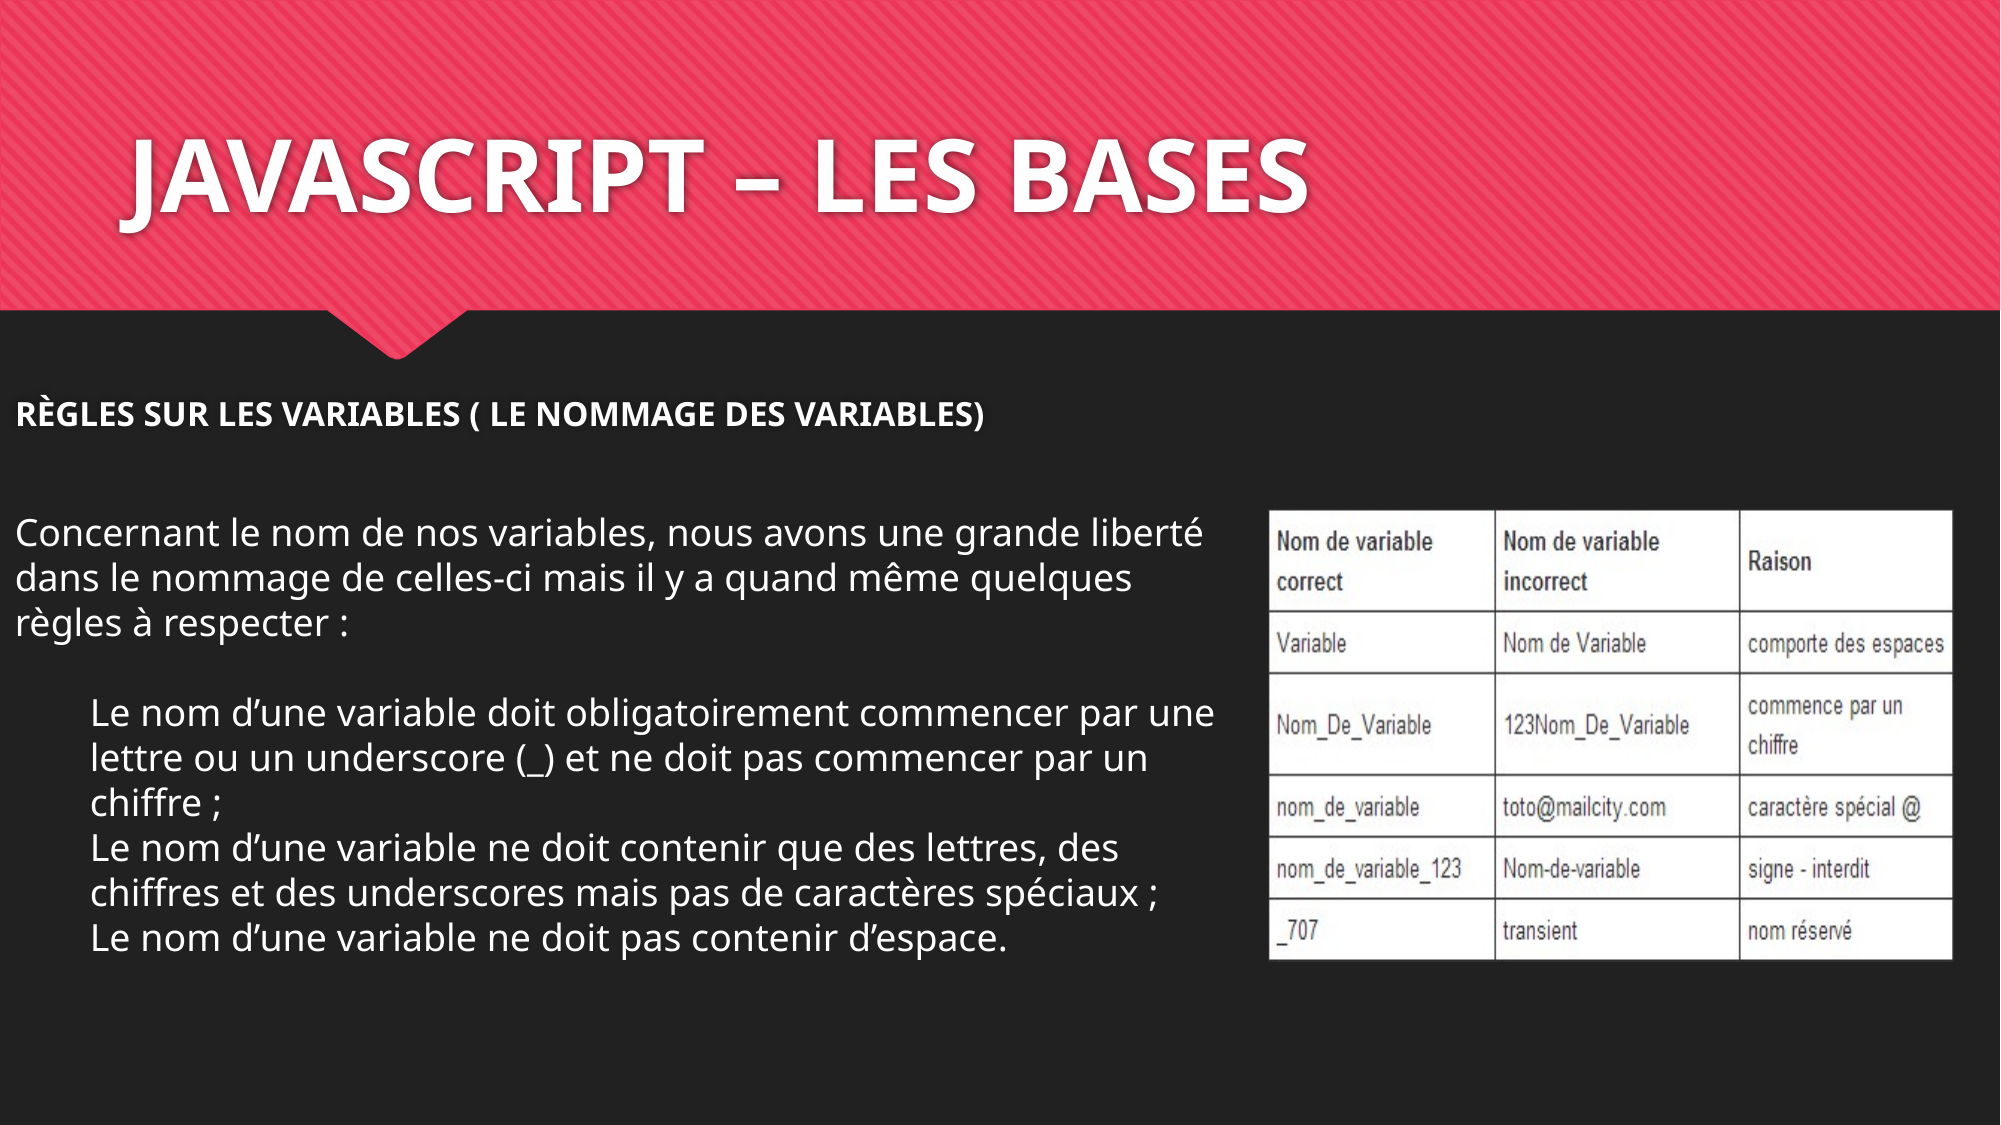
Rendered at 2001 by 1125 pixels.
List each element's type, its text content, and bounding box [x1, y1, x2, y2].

picture [1268, 509, 1954, 962]
title JAVASCRIPT – LES BASES [112, 112, 1818, 248]
text_box Concernant le nom de nos variables, nous avons une grande liberté dans le nommage de celles-ci mais il y a quand même quelques règles à respecter : Le nom d’une variable doit obligatoirement commencer par une lettre ou un underscore (_) et ne doit pas commencer par un chiffre ; Le nom d’une variable ne doit contenir que des lettres, des chiffres et des underscores mais pas de caractères spéciaux ; Le nom d’une variable ne doit pas contenir d’espace. [0, 457, 1245, 967]
list RÈGLES SUR LES VARIABLES ( LE NOMMAGE DES VARIABLES) [0, 374, 1014, 457]
